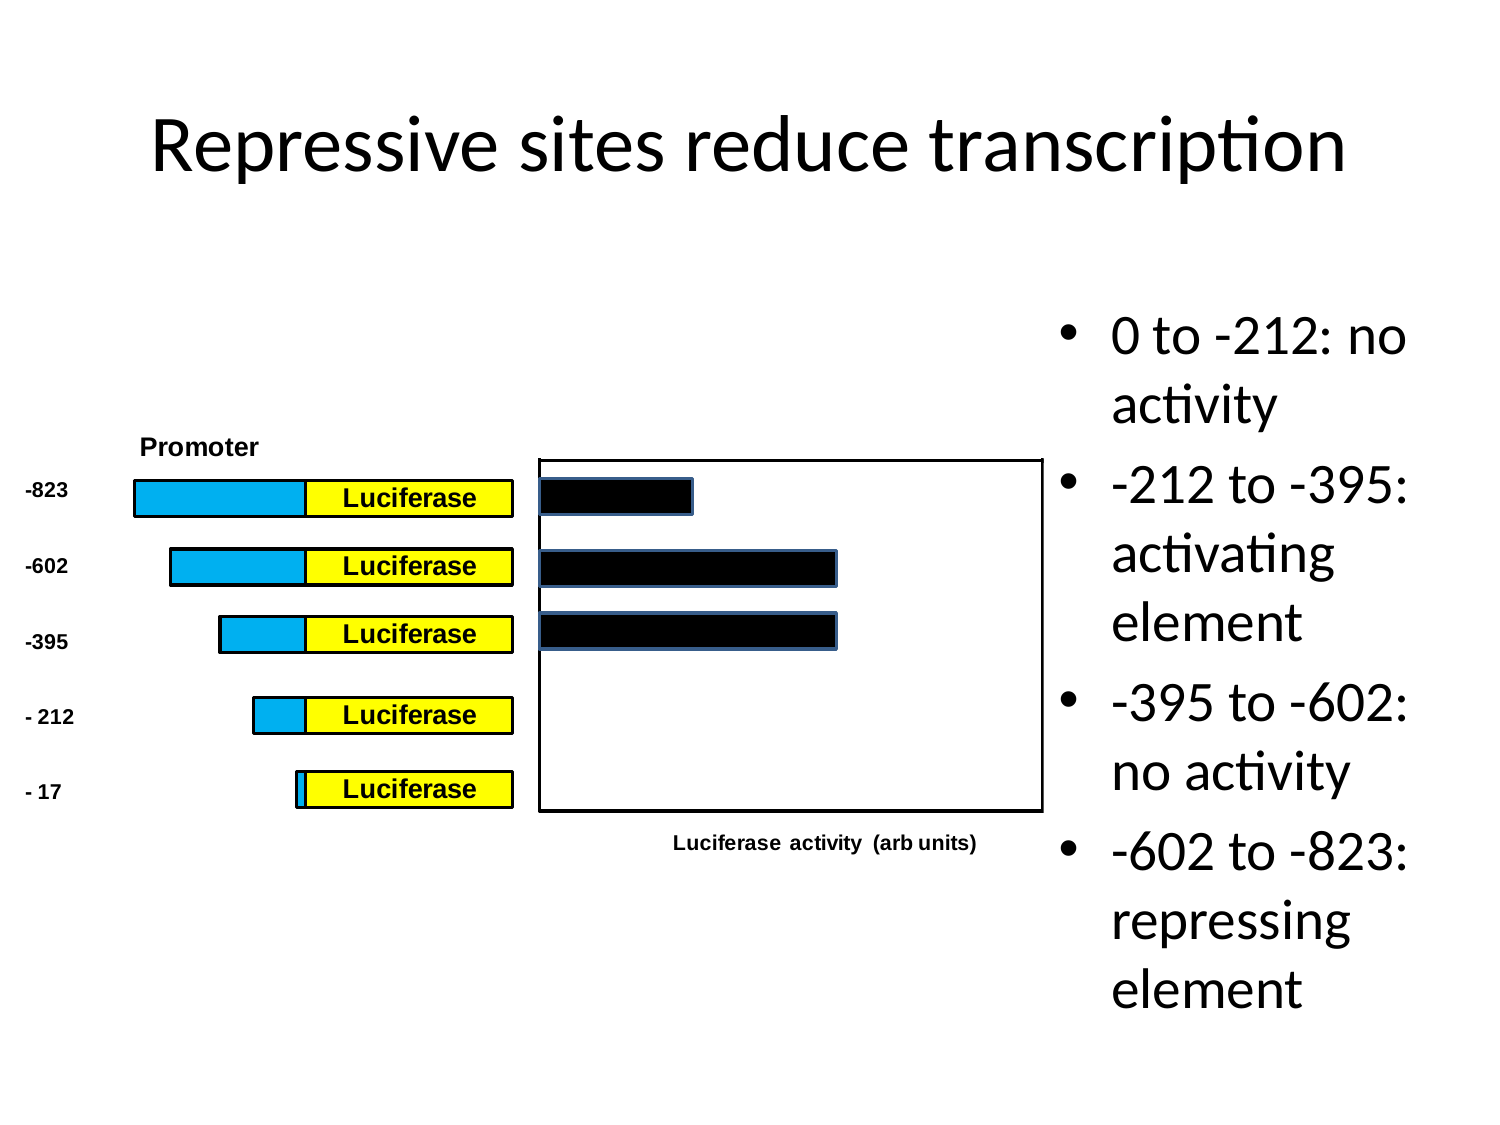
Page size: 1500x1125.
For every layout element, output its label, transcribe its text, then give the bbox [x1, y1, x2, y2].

picture [12, 421, 1045, 966]
title Repressive sites reduce transcription [75, 45, 1425, 233]
list 0 to -212: no activity -212 to -395: activating element -395 to -602: no activity -602 to -823: repressing element [1043, 289, 1488, 1033]
